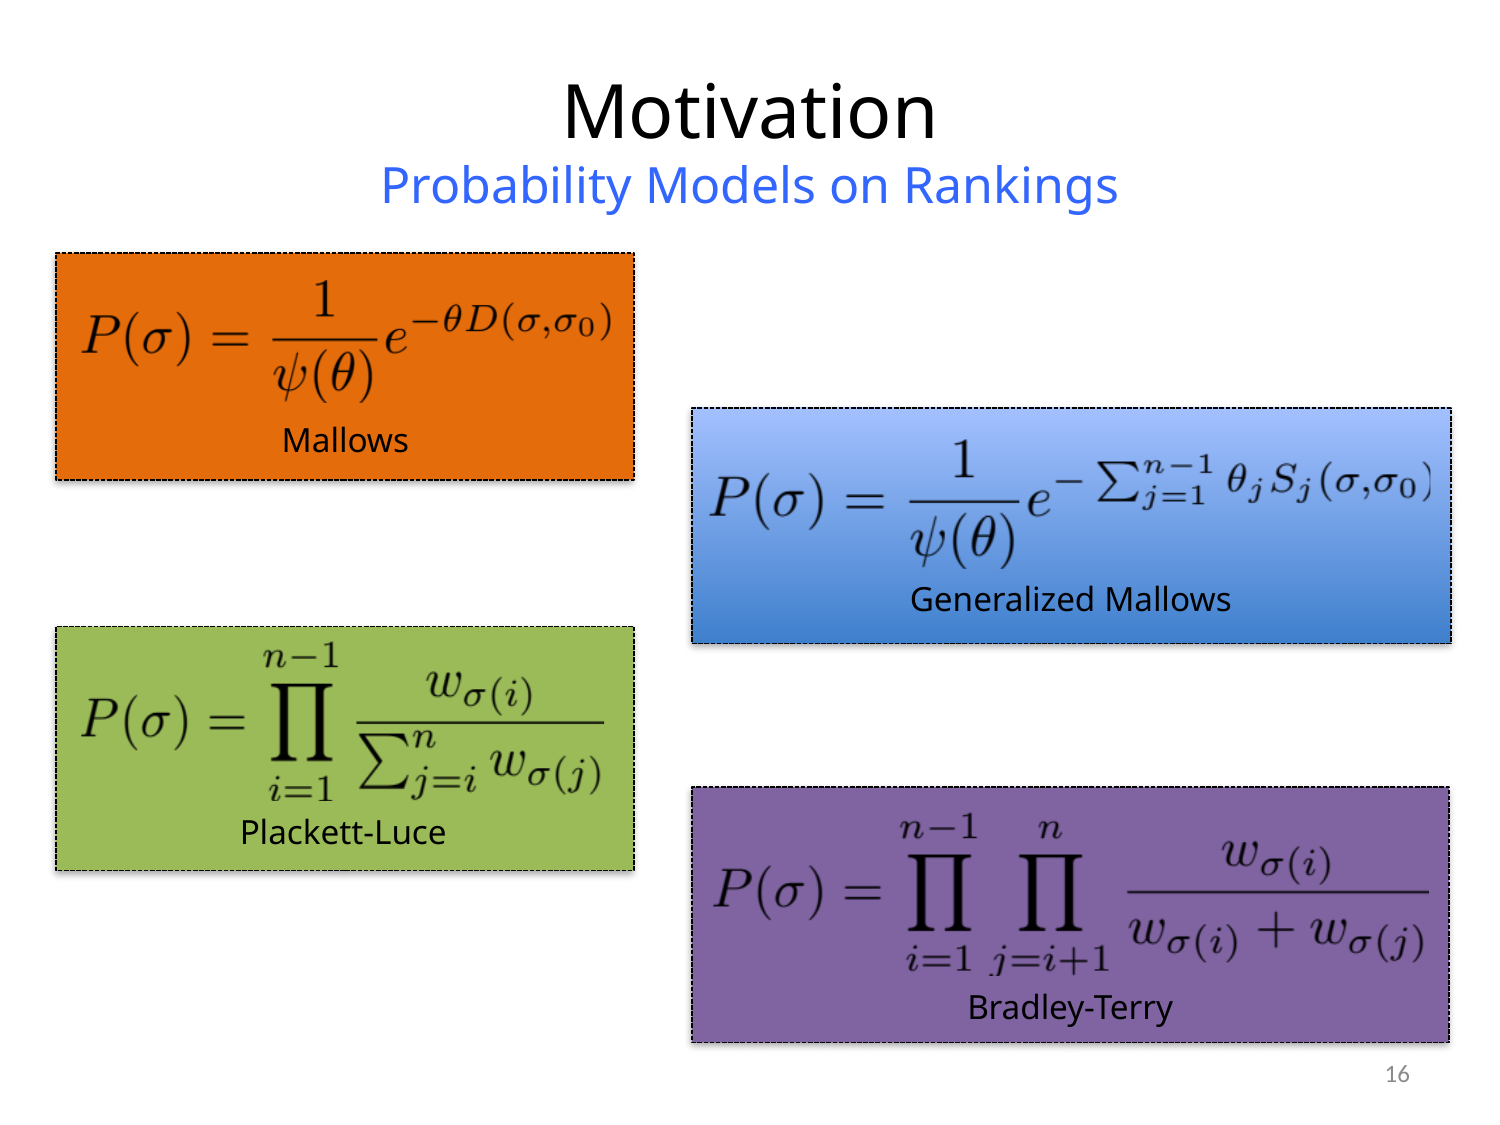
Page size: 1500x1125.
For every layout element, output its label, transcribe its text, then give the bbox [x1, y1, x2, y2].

title Motivation Probability Models on Rankings [75, 45, 1425, 233]
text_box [55, 252, 635, 481]
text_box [691, 786, 1450, 1043]
text_box 16 [1074, 1052, 1425, 1103]
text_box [691, 407, 1452, 644]
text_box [55, 626, 635, 871]
